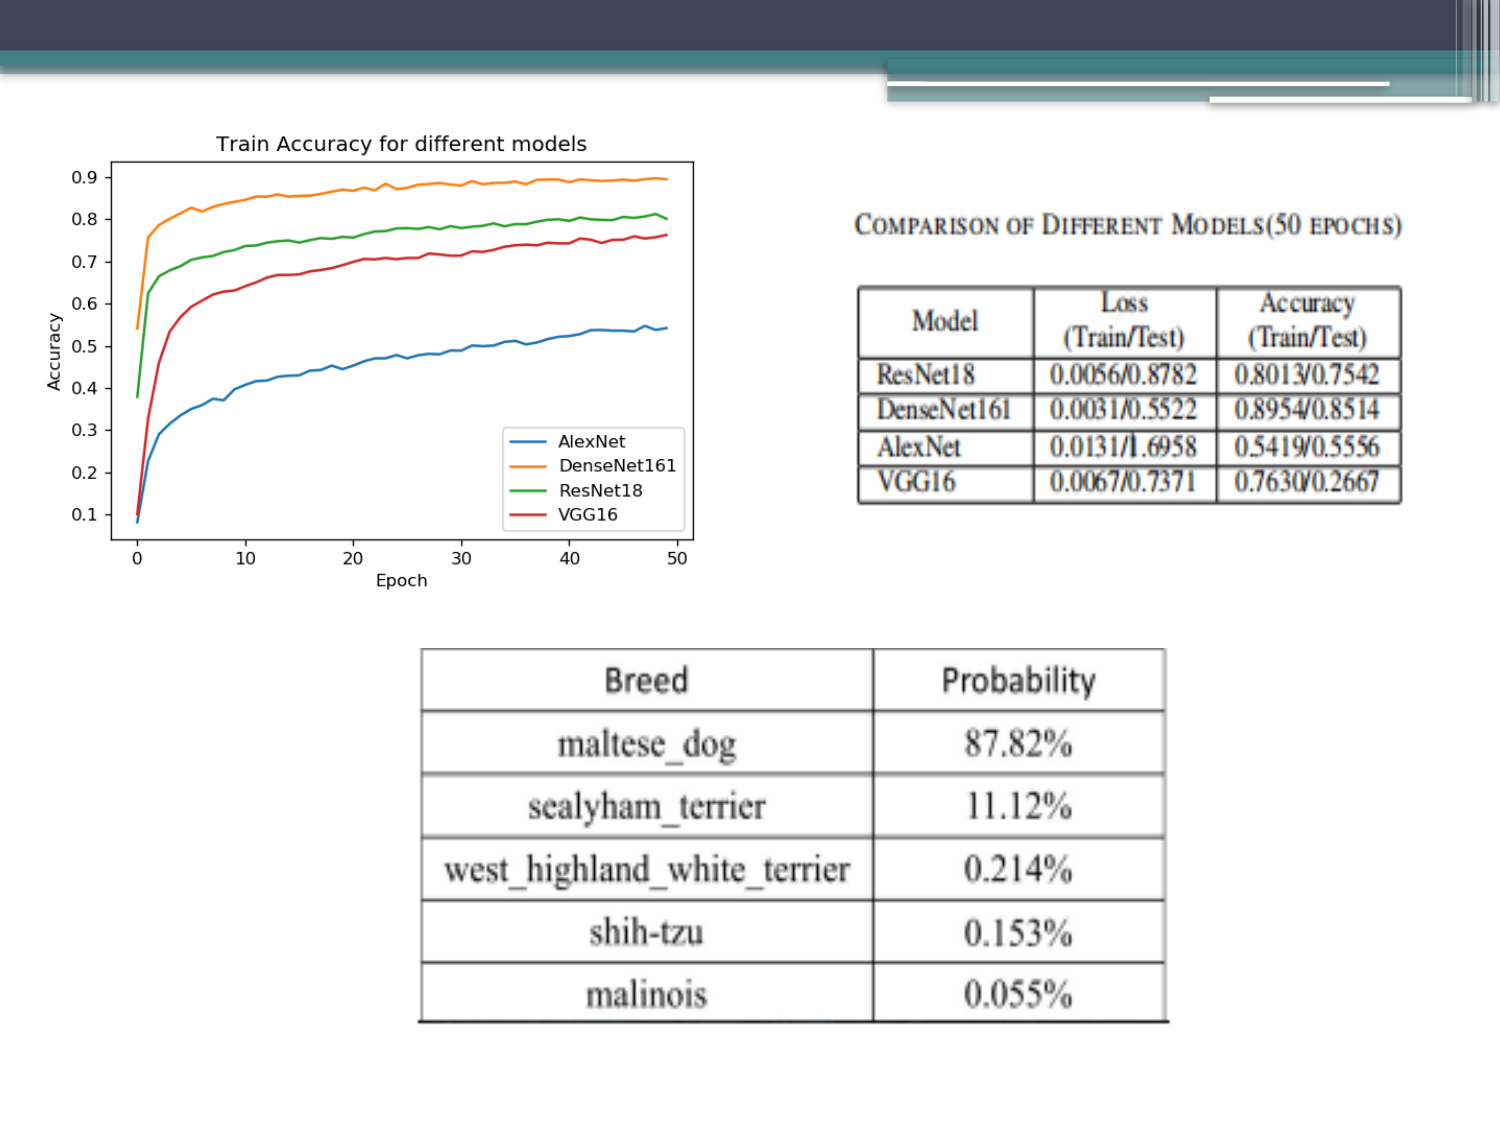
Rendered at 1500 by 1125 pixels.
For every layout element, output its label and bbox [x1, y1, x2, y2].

list [17, 101, 768, 603]
picture [416, 648, 1174, 1043]
picture [838, 195, 1427, 527]
